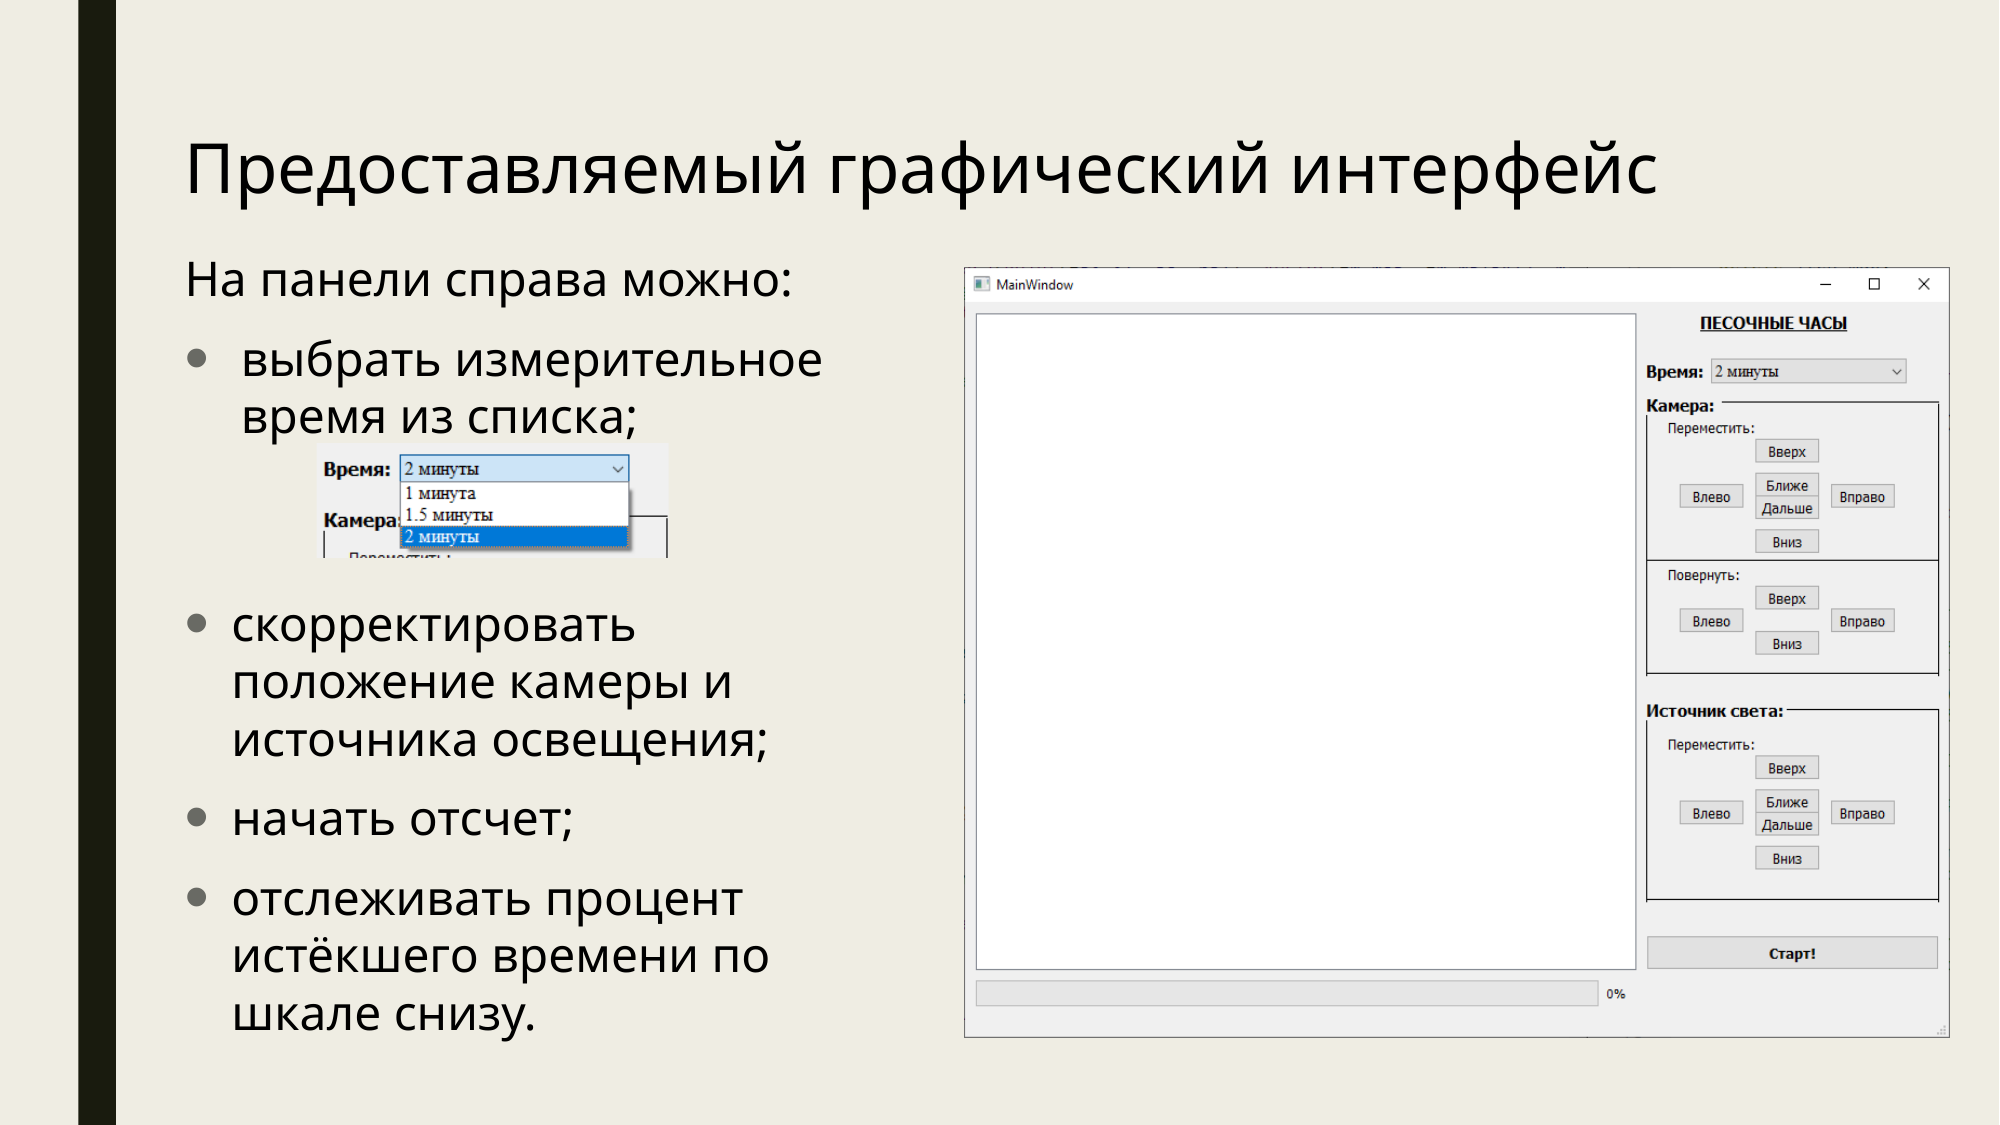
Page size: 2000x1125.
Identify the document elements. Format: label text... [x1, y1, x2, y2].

picture [316, 443, 669, 558]
text_box На панели справа можно: выбрать измерительное время из списка; [169, 241, 879, 496]
picture [964, 267, 1950, 1038]
text_box скорректировать положение камеры и источника освещения; начать отсчет; отслеживать процент истёкшего времени по шкале снизу. [169, 586, 927, 1048]
text_box Предоставляемый графический интерфейс [169, 88, 1813, 244]
